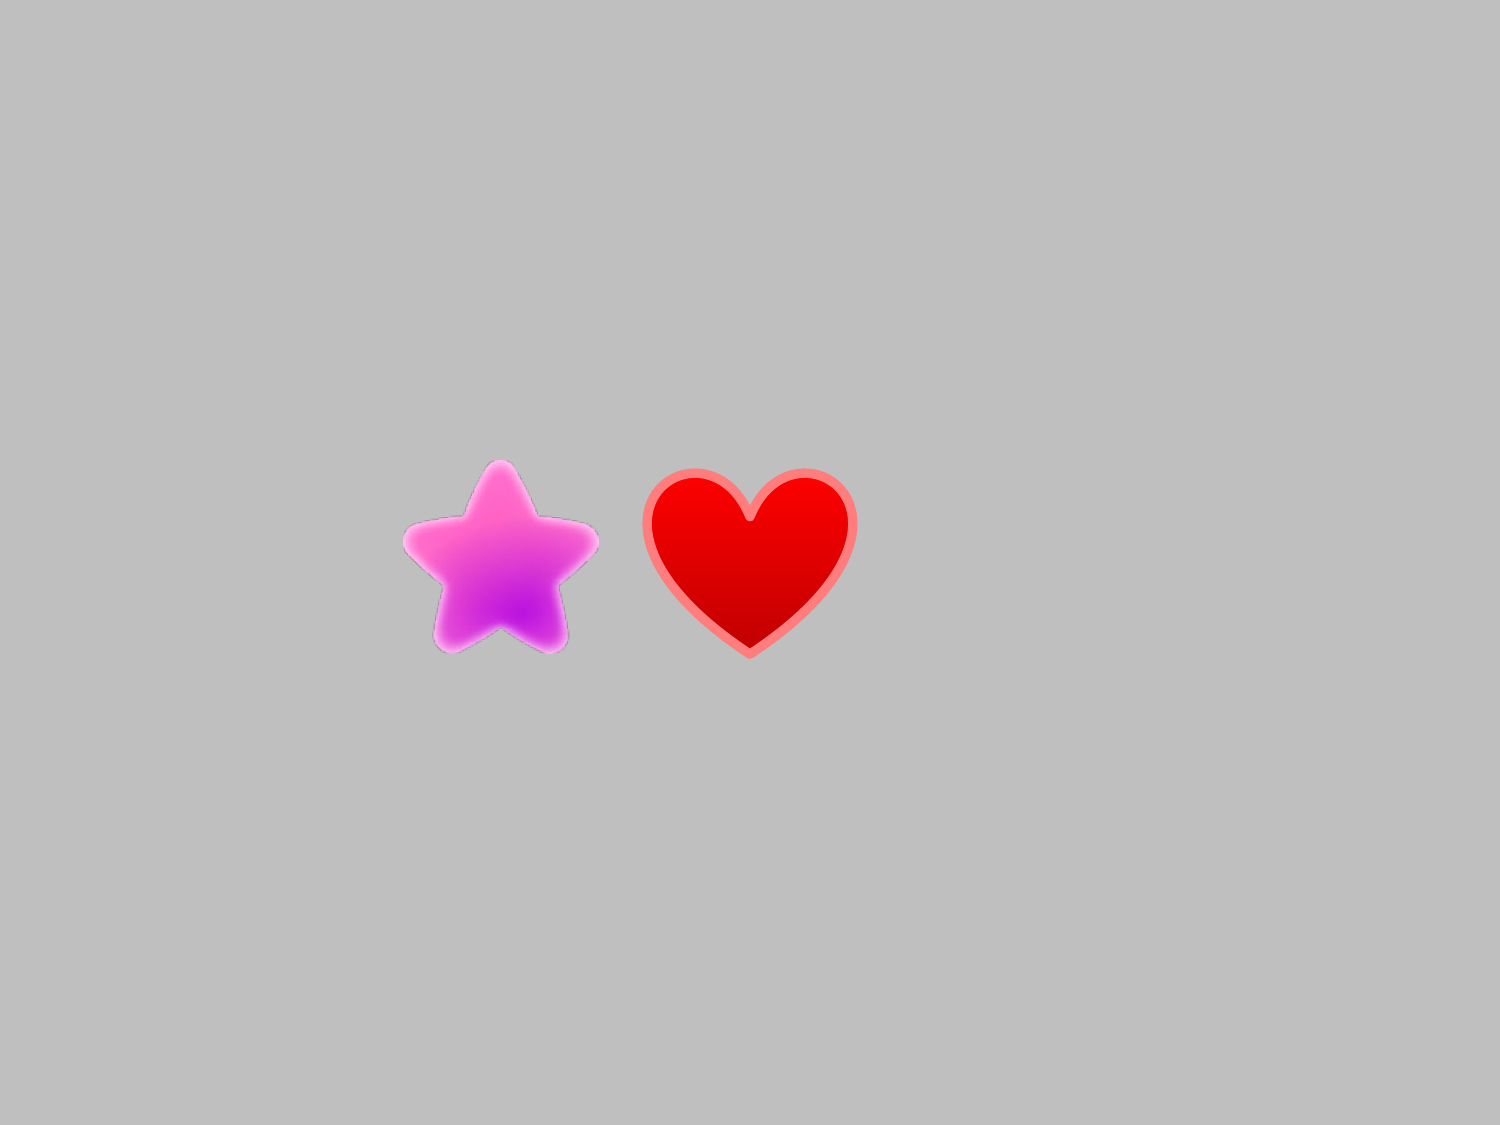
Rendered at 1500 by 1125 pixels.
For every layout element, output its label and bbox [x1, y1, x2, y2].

picture [403, 460, 599, 655]
text_box [645, 471, 855, 656]
